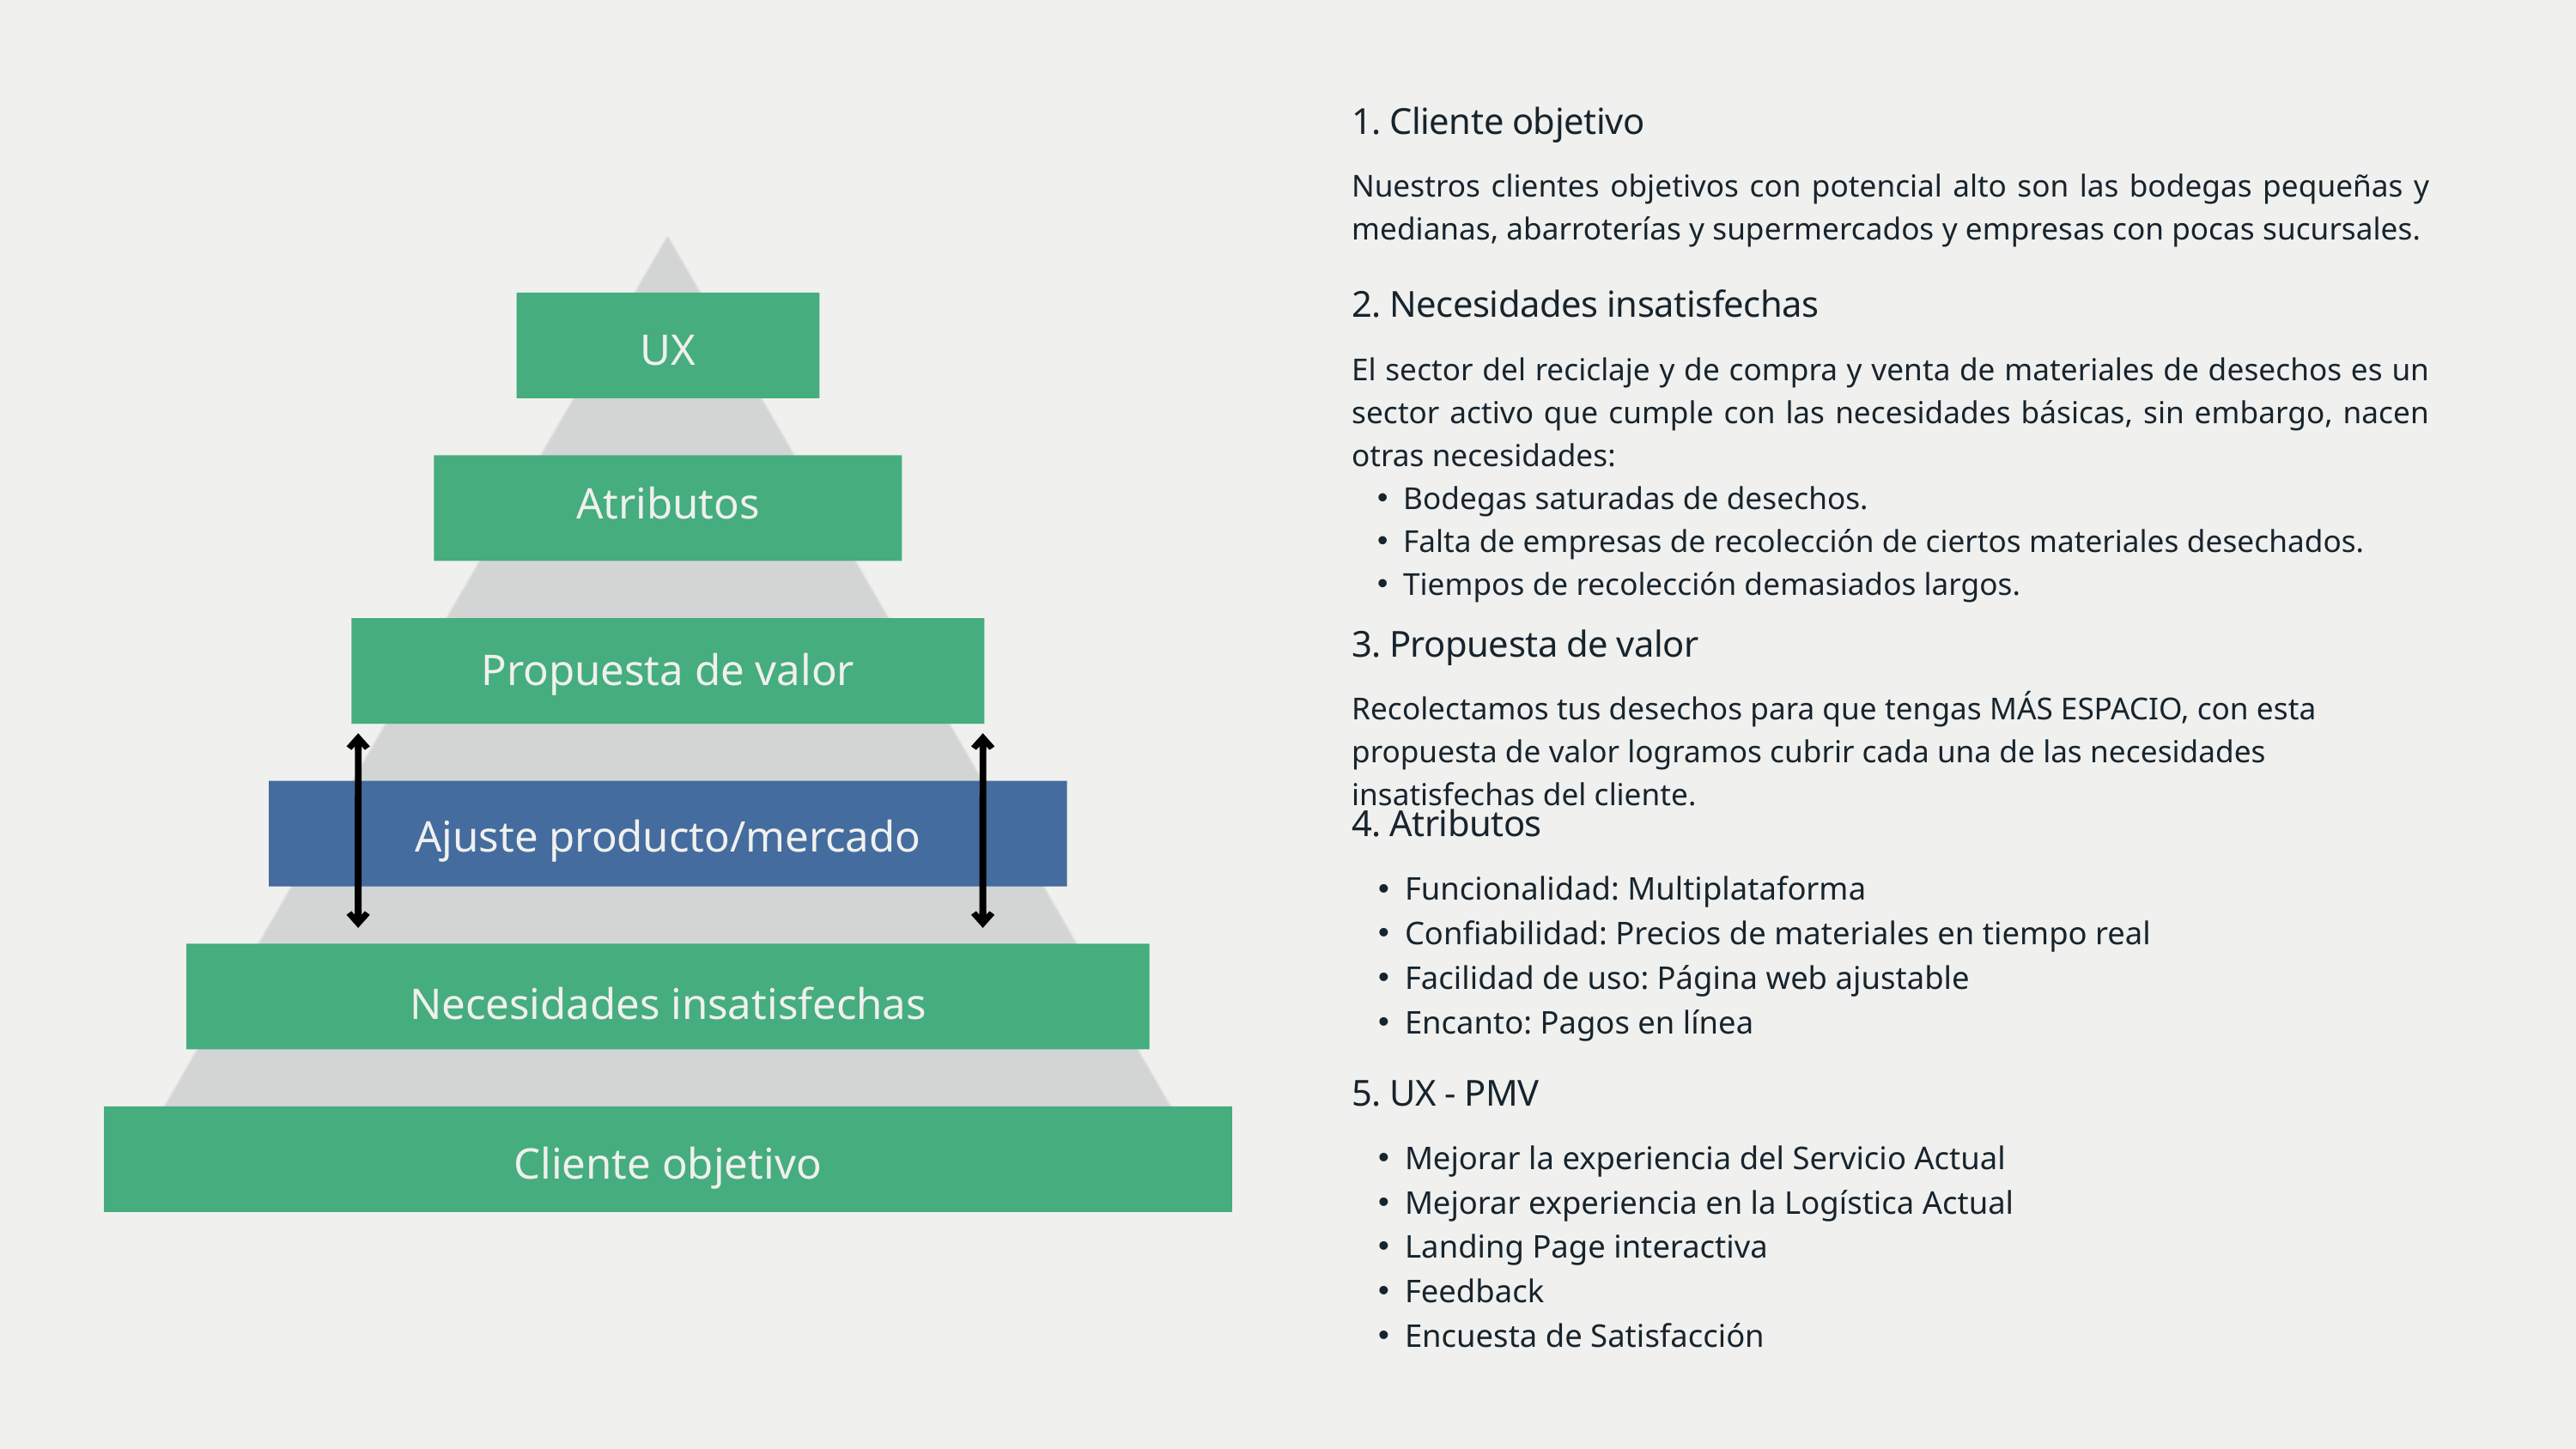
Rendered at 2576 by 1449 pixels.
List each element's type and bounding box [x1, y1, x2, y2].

text_box [1351, 98, 2432, 1350]
picture [103, 236, 1233, 1213]
